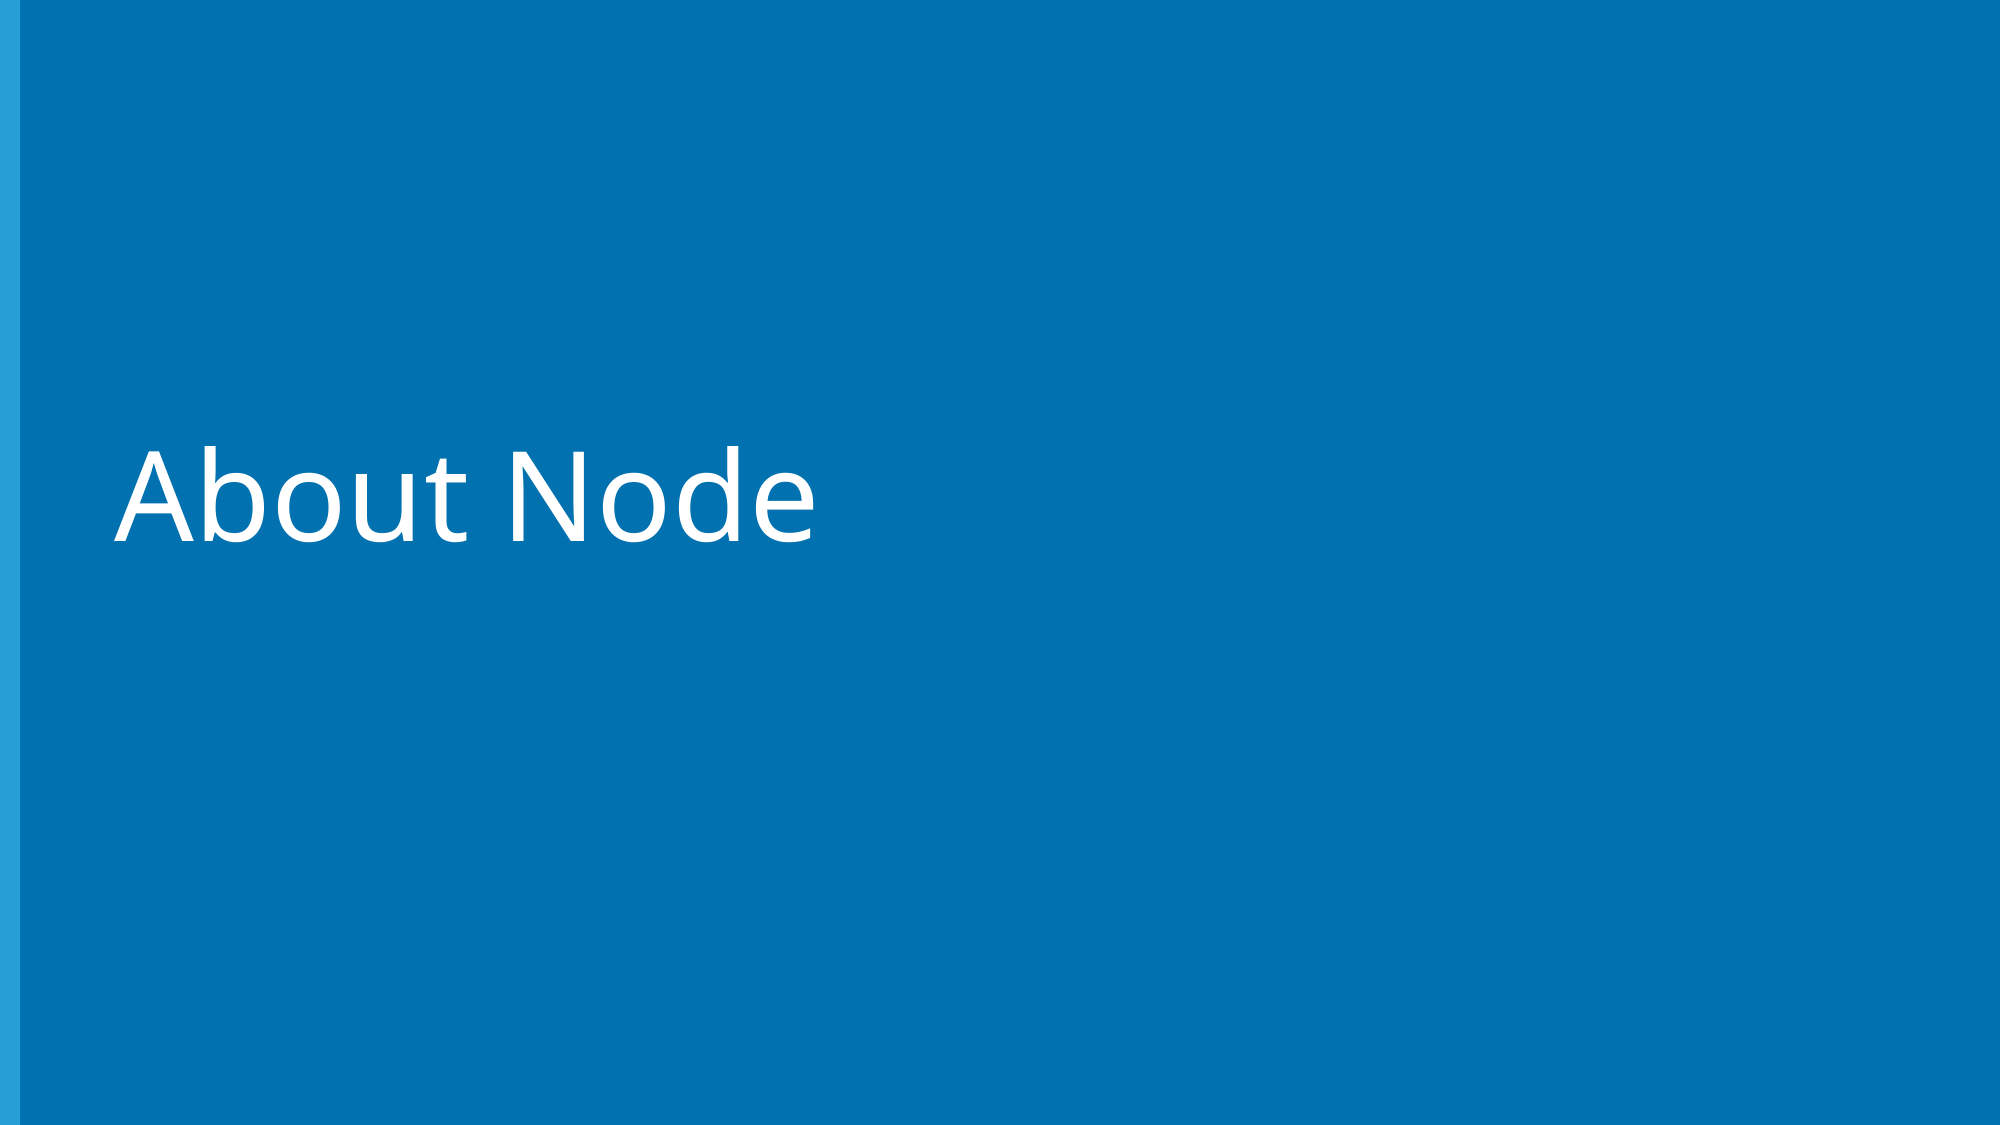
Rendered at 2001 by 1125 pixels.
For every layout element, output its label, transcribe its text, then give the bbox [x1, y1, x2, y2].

title About Node [99, 184, 1910, 576]
